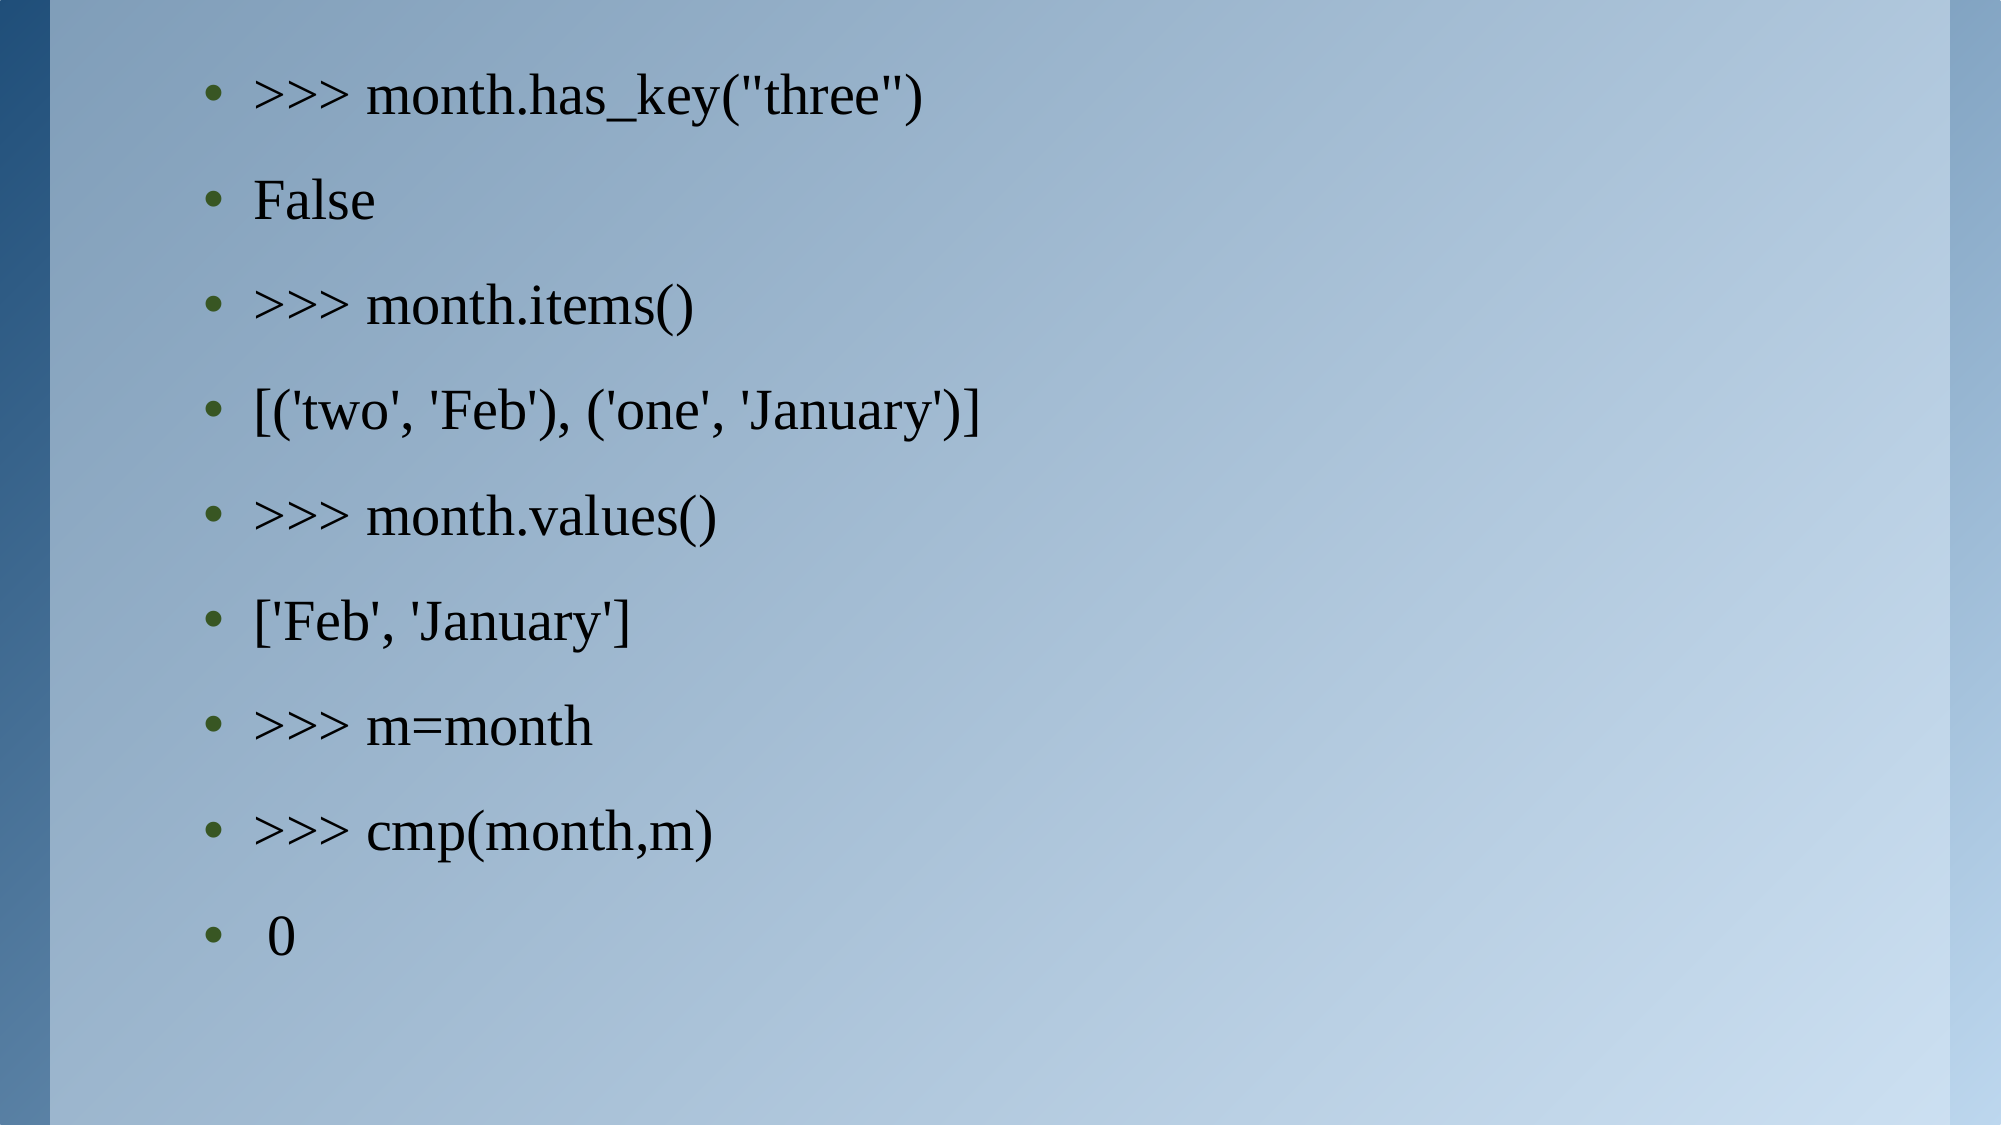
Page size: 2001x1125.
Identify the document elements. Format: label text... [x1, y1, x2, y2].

list >>> month.has_key("three") False >>> month.items() [('two', 'Feb'), ('one', 'January')] >>> month.values() ['Feb', 'January'] >>> m=month >>> cmp(month,m) 0 [183, 51, 1850, 1125]
